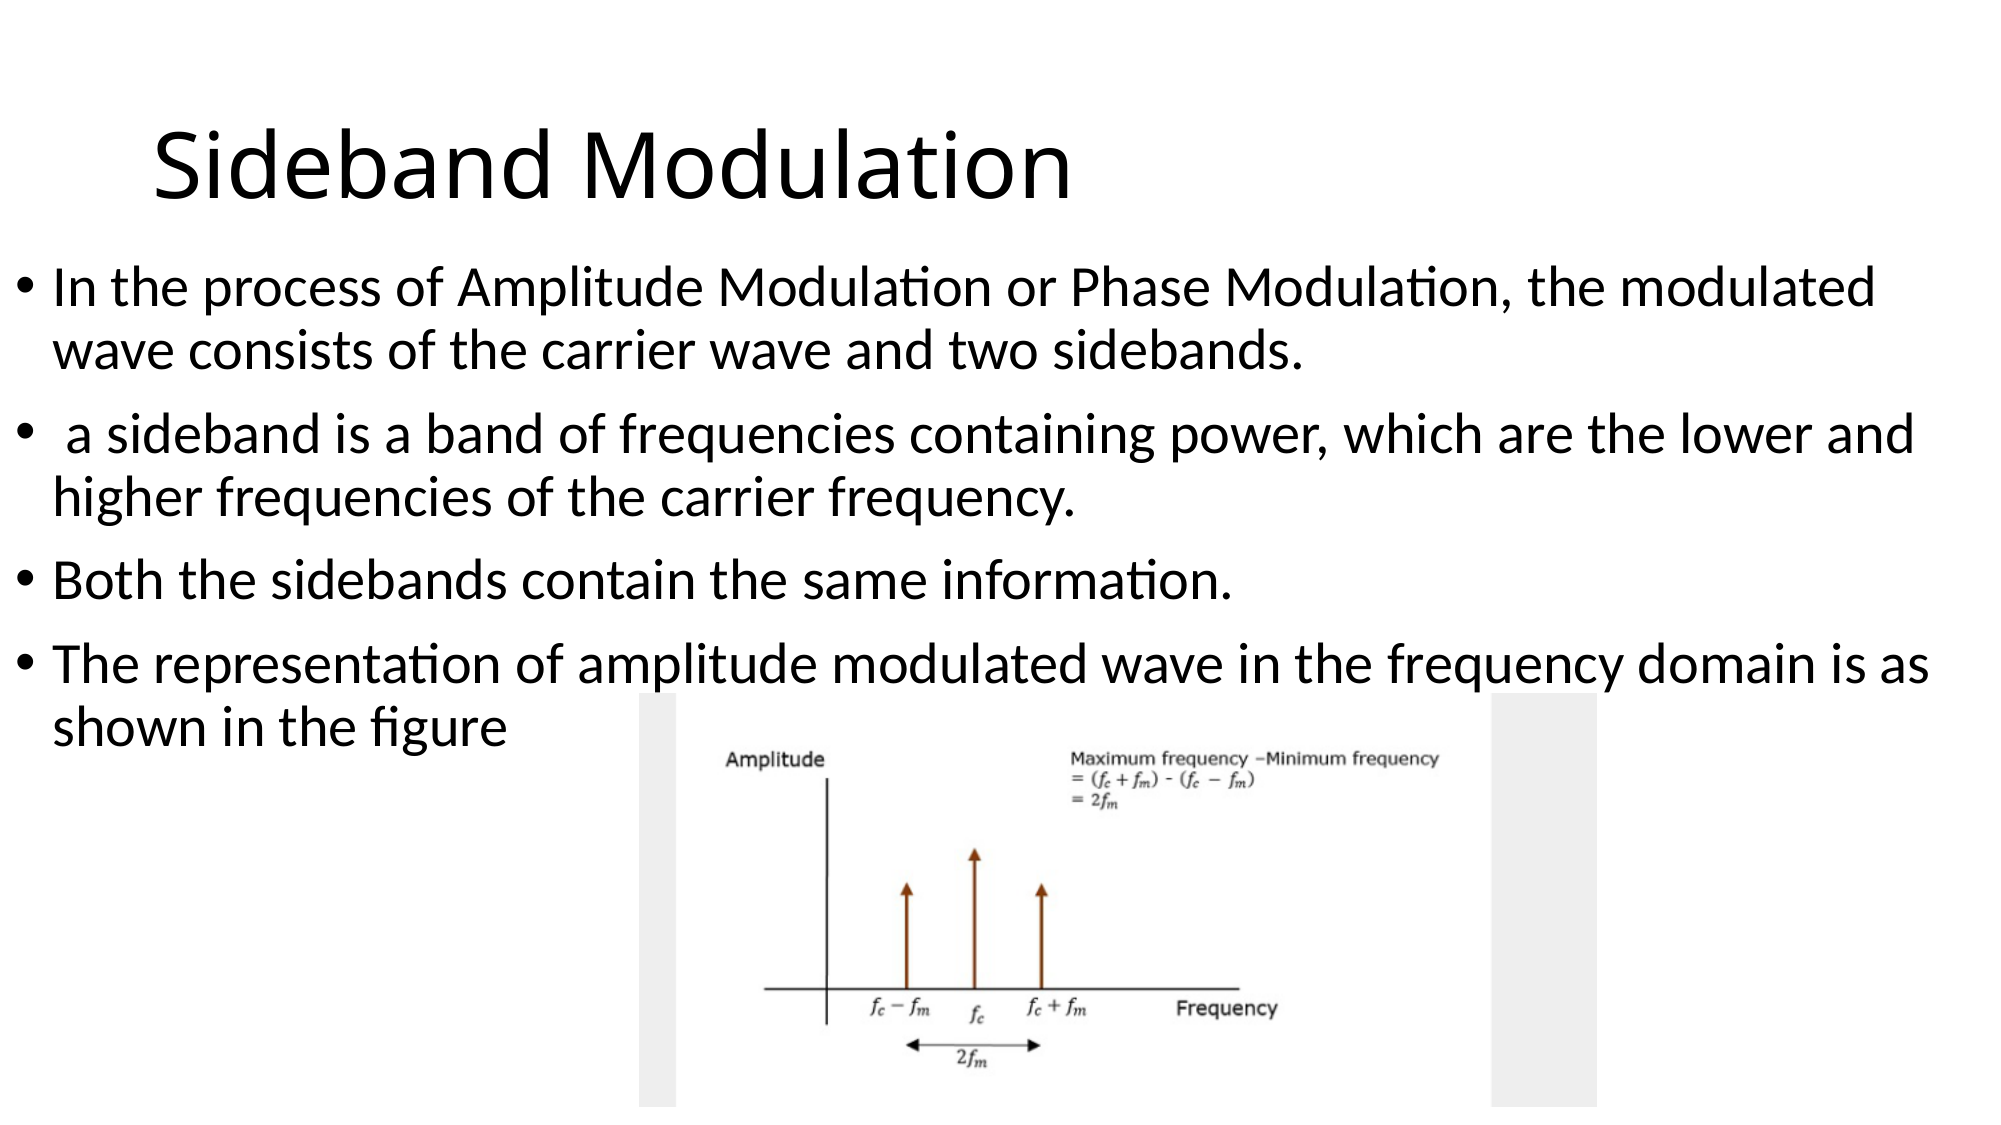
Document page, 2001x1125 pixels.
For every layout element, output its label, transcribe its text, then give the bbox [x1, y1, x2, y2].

list In the process of Amplitude Modulation or Phase Modulation, the modulated wave consists of the carrier wave and two sidebands. a sideband is a band of frequencies containing power, which are the lower and higher frequencies of the carrier frequency. Both the sidebands contain the same information. The representation of amplitude modulated wave in the frequency domain is as shown in the figure [0, 248, 2000, 1125]
picture [639, 693, 1597, 1107]
title Sideband Modulation [137, 59, 1863, 248]
